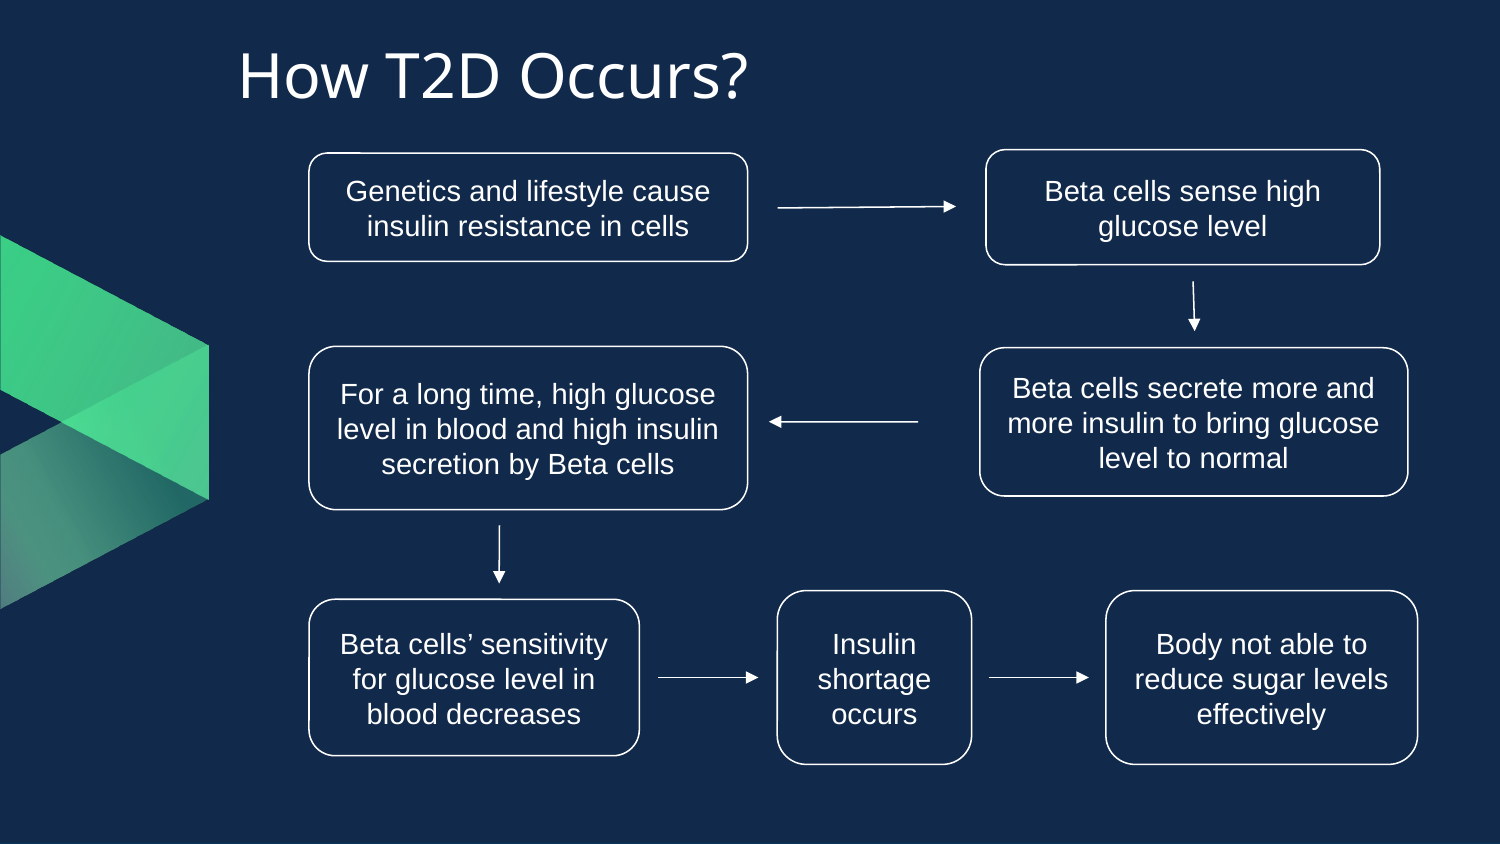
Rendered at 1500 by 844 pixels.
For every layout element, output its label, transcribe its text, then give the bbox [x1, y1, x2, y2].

text_box Body not able to reduce sugar levels effectively [1105, 590, 1418, 765]
text_box Insulin shortage occurs [777, 590, 972, 765]
text_box For a long time, high glucose level in blood and high insulin secretion by Beta cells [308, 346, 748, 510]
picture [0, 165, 209, 679]
text_box Beta cells secrete more and more insulin to bring glucose level to normal [979, 347, 1408, 497]
text_box Beta cells sense high glucose level [985, 149, 1380, 265]
text_box Beta cells’ sensitivity for glucose level in blood decreases [308, 599, 640, 756]
title How T2D Occurs? [222, 0, 1363, 126]
text_box Genetics and lifestyle cause insulin resistance in cells [308, 153, 748, 262]
